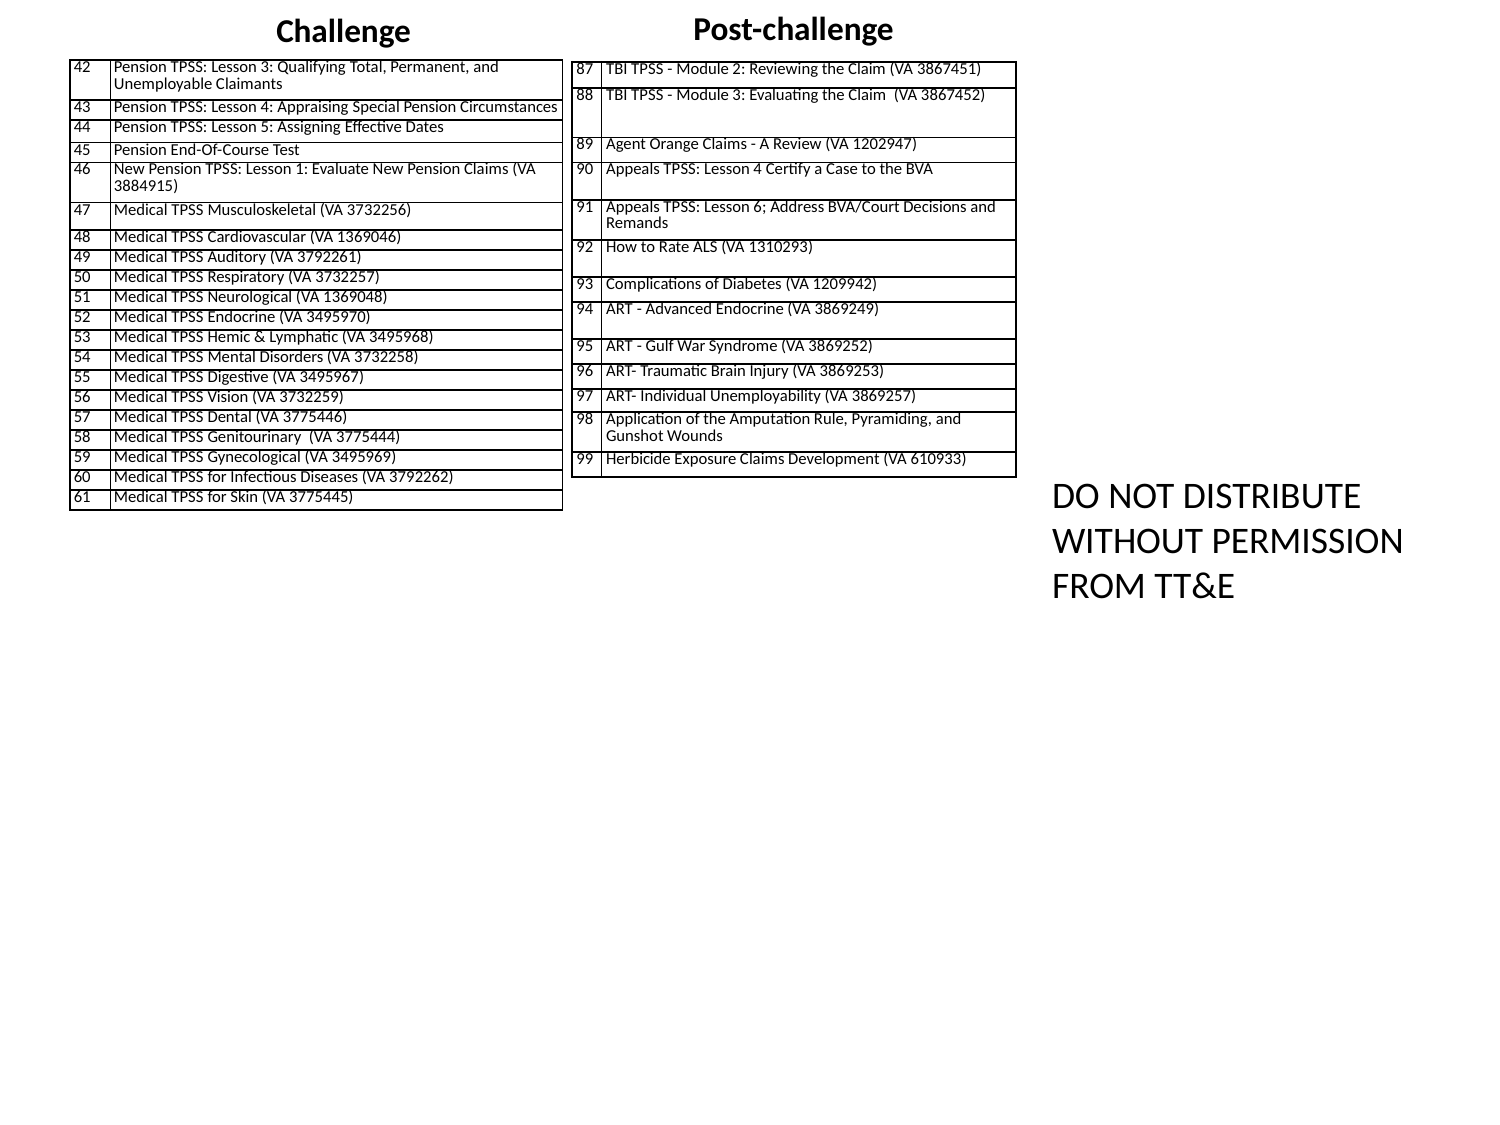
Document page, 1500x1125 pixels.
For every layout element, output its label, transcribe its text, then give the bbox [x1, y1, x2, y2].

table_cell 57 [71, 411, 110, 429]
table_cell 52 [71, 311, 110, 329]
table_cell 46 [71, 163, 110, 202]
table_cell ART - Advanced Endocrine (VA 3869249) [602, 303, 1015, 338]
table_cell 47 [71, 203, 110, 229]
table_cell 55 [71, 371, 110, 389]
table_cell 96 [573, 365, 601, 388]
table_cell ART- Traumatic Brain Injury (VA 3869253) [602, 365, 1015, 388]
table_cell 91 [573, 201, 601, 239]
table_cell 51 [71, 291, 110, 309]
table_header 42 [71, 61, 110, 99]
table_cell How to Rate ALS (VA 1310293) [602, 241, 1015, 276]
table_cell 44 [71, 121, 110, 142]
table_cell Medical TPSS Genitourinary (VA 3775444) [111, 431, 562, 449]
text_box Challenge [74, 1, 613, 57]
table_cell 61 [71, 491, 110, 509]
table_cell Appeals TPSS: Lesson 6; Address BVA/Court Decisions and Remands [602, 201, 1015, 239]
table_cell Complications of Diabetes (VA 1209942) [602, 278, 1015, 301]
table_cell Pension TPSS: Lesson 5: Assigning Effective Dates [111, 121, 562, 142]
table_header TBI TPSS - Module 2: Reviewing the Claim (VA 3867451) [602, 63, 1015, 87]
table_cell 97 [573, 390, 601, 411]
table_cell Medical TPSS for Infectious Diseases (VA 3792262) [111, 471, 562, 489]
table_cell Medical TPSS Digestive (VA 3495967) [111, 371, 562, 389]
table_cell 89 [573, 138, 601, 162]
table_cell Medical TPSS Musculoskeletal (VA 3732256) [111, 203, 562, 229]
table_cell Medical TPSS Vision (VA 3732259) [111, 391, 562, 409]
table_cell Medical TPSS Mental Disorders (VA 3732258) [111, 351, 562, 369]
table_cell 49 [71, 251, 110, 269]
table_cell Herbicide Exposure Claims Development (VA 610933) [602, 453, 1015, 476]
table_cell Medical TPSS Gynecological (VA 3495969) [111, 451, 562, 469]
table_cell 98 [573, 413, 601, 451]
table_cell Medical TPSS Hemic & Lymphatic (VA 3495968) [111, 331, 562, 349]
table_cell Medical TPSS Endocrine (VA 3495970) [111, 311, 562, 329]
table_cell Pension TPSS: Lesson 4: Appraising Special Pension Circumstances [111, 101, 562, 119]
text_box DO NOT DISTRIBUTE WITHOUT PERMISSION FROM TT&E [1037, 463, 1488, 614]
table_cell 99 [573, 453, 601, 476]
table_cell TBI TPSS - Module 3: Evaluating the Claim (VA 3867452) [602, 89, 1015, 137]
table_header Pension TPSS: Lesson 3: Qualifying Total, Permanent, and Unemployable Claimants [111, 61, 562, 99]
table_cell 88 [573, 89, 601, 137]
table_cell ART- Individual Unemployability (VA 3869257) [602, 390, 1015, 411]
table_cell 59 [71, 451, 110, 469]
table_cell Medical TPSS Cardiovascular (VA 1369046) [111, 231, 562, 249]
table_cell Medical TPSS Dental (VA 3775446) [111, 411, 562, 429]
table_cell 48 [71, 231, 110, 249]
table_cell 92 [573, 241, 601, 276]
table_cell Agent Orange Claims - A Review (VA 1202947) [602, 138, 1015, 162]
table_cell 58 [71, 431, 110, 449]
table_cell Medical TPSS Auditory (VA 3792261) [111, 251, 562, 269]
table_cell 90 [573, 163, 601, 199]
table_cell 43 [71, 101, 110, 119]
table_cell 56 [71, 391, 110, 409]
table_cell 50 [71, 271, 110, 289]
table_cell New Pension TPSS: Lesson 1: Evaluate New Pension Claims (VA 3884915) [111, 163, 562, 202]
table_cell 54 [71, 351, 110, 369]
table_cell Medical TPSS Neurological (VA 1369048) [111, 291, 562, 309]
table_cell Medical TPSS Respiratory (VA 3732257) [111, 271, 562, 289]
table_header 87 [573, 63, 601, 87]
text_box Post-challenge [524, 0, 1063, 55]
table_cell Pension End-Of-Course Test [111, 143, 562, 162]
table_cell 94 [573, 303, 601, 338]
table_cell 53 [71, 331, 110, 349]
table_cell ART - Gulf War Syndrome (VA 3869252) [602, 340, 1015, 363]
table_cell 93 [573, 278, 601, 301]
table_cell 45 [71, 143, 110, 162]
table_cell 60 [71, 471, 110, 489]
table_cell 95 [573, 340, 601, 363]
table_cell Appeals TPSS: Lesson 4 Certify a Case to the BVA [602, 163, 1015, 199]
table_cell Application of the Amputation Rule, Pyramiding, and Gunshot Wounds [602, 413, 1015, 451]
table_cell Medical TPSS for Skin (VA 3775445) [111, 491, 562, 509]
